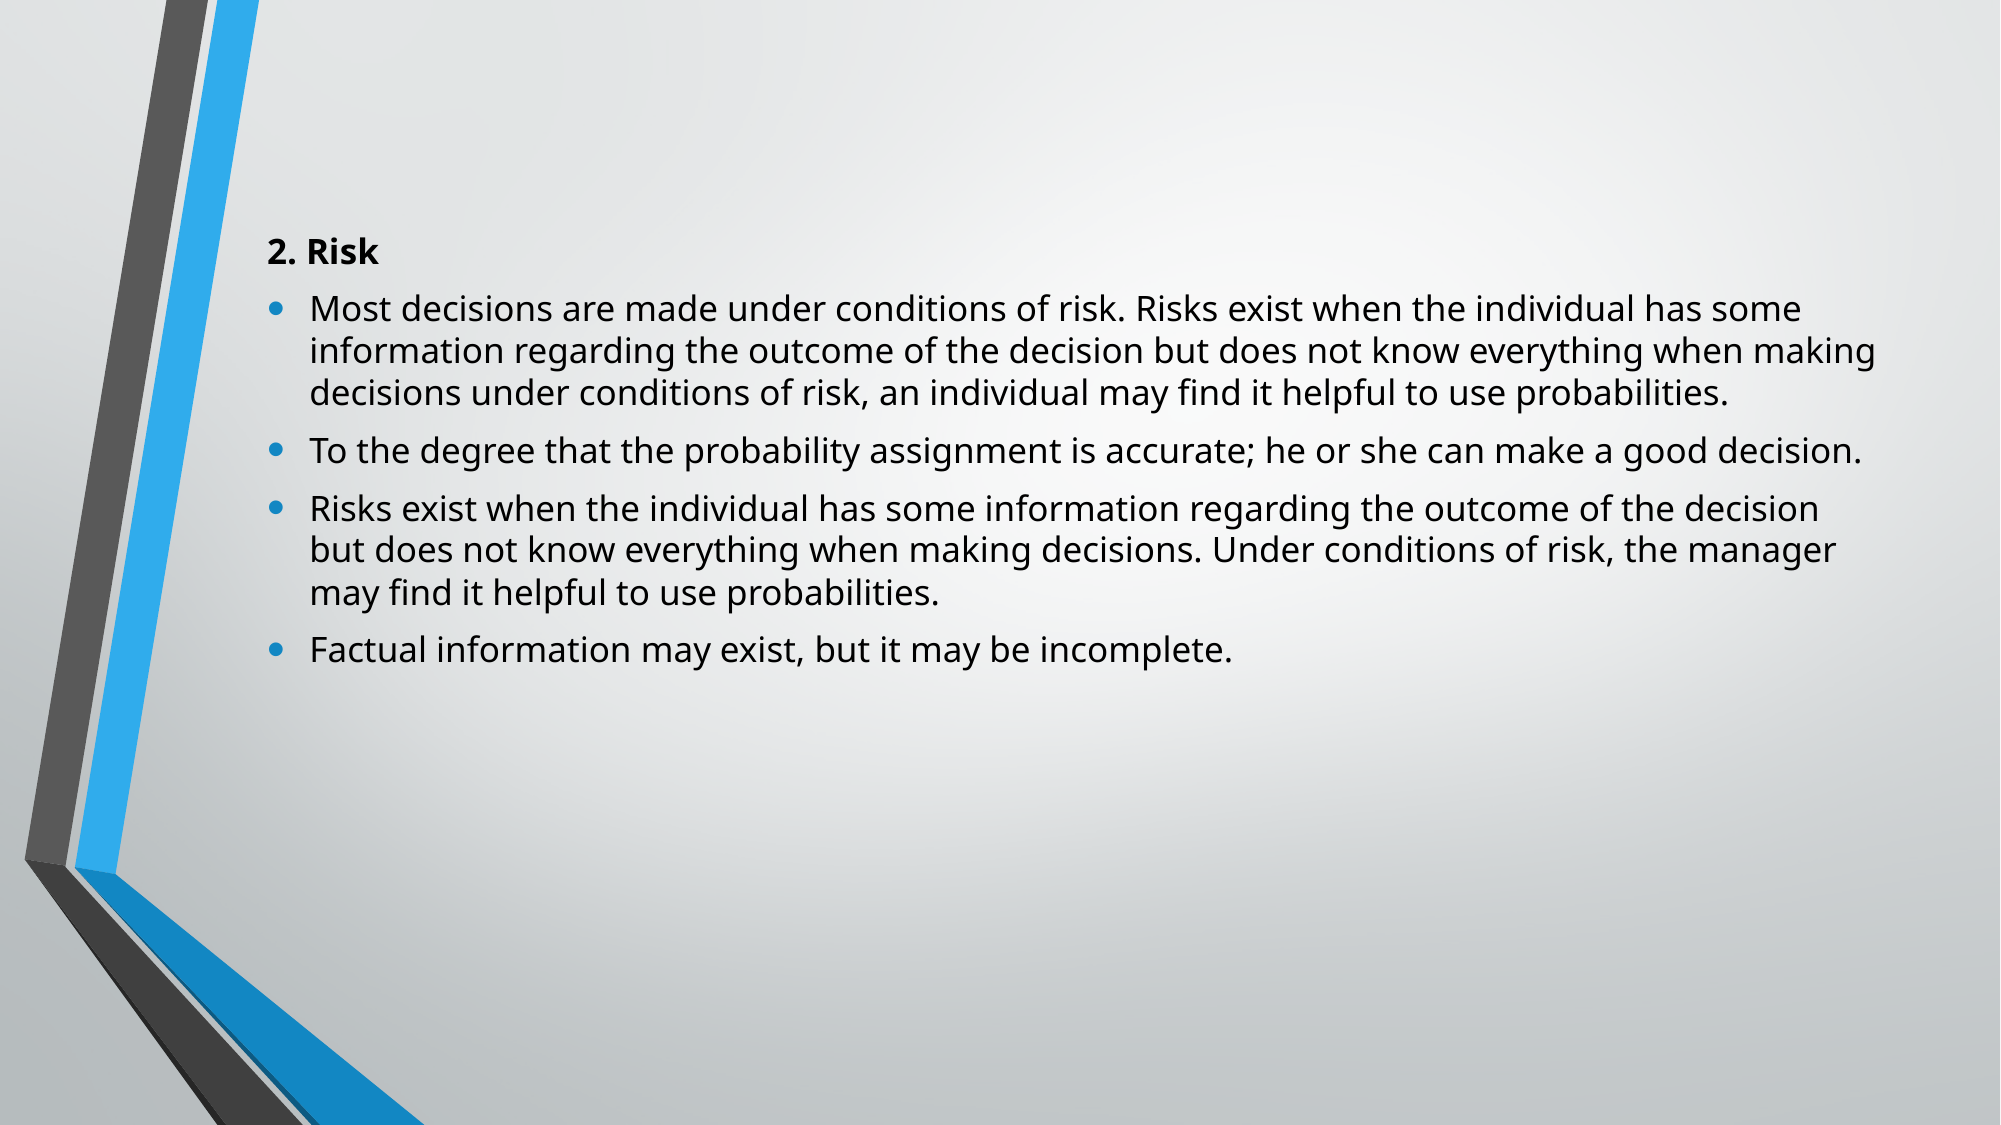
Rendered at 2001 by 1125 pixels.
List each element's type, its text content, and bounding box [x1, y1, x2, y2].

list 2. Risk Most decisions are made under conditions of risk. Risks exist when the individual has some information regarding the outcome of the decision but does not know everything when making decisions under conditions of risk, an individual may find it helpful to use probabilities. To the degree that the probability assignment is accurate; he or she can make a good decision. Risks exist when the individual has some information regarding the outcome of the decision but does not know everything when making decisions. Under conditions of risk, the manager may find it helpful to use probabilities. Factual information may exist, but it may be incomplete. [252, 221, 1896, 735]
